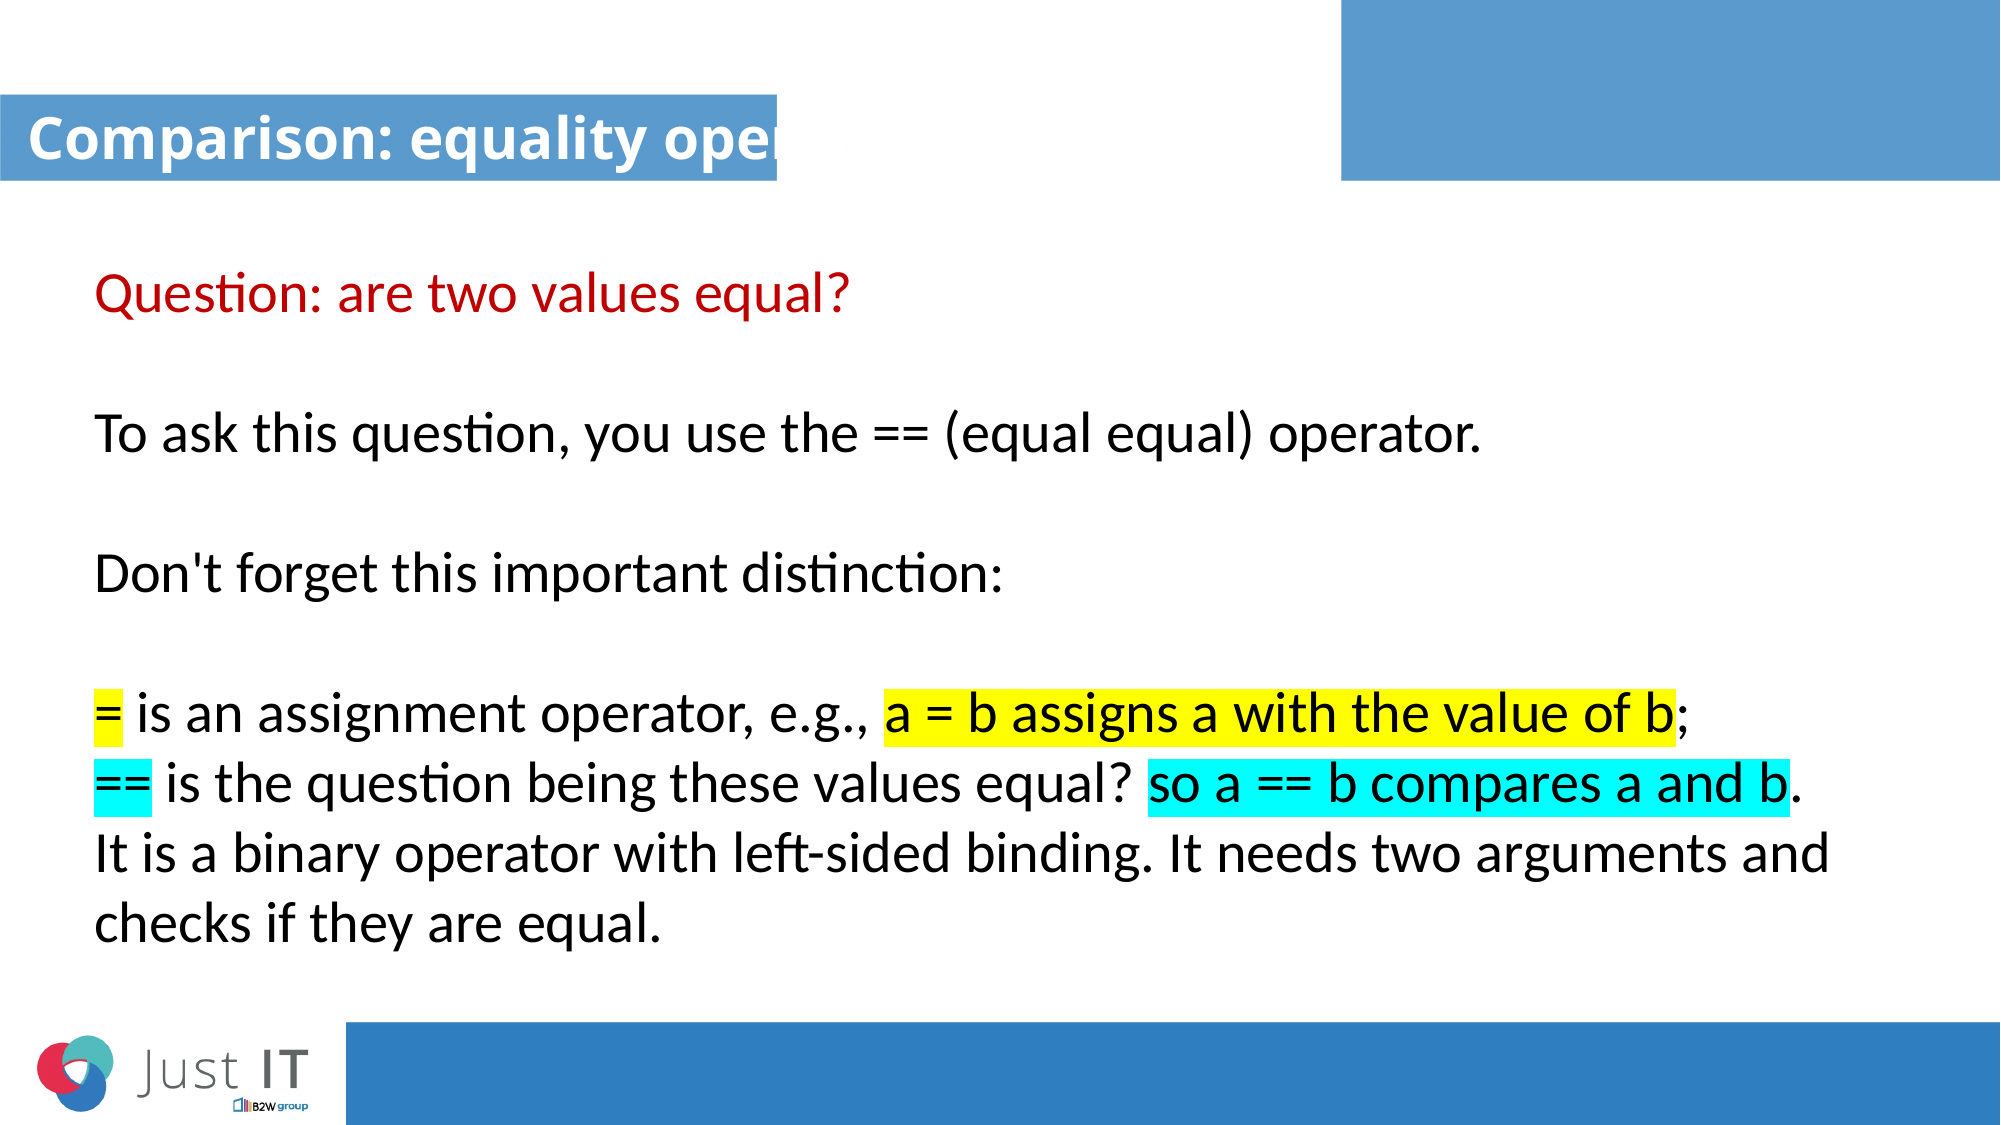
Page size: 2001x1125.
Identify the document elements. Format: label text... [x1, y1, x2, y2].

title Comparison: equality operator [12, 55, 935, 227]
picture [0, 0, 2000, 1125]
text_box Question: are two values equal? To ask this question, you use the == (equal equal) operator. Don't forget this important distinction: = is an assignment operator, e.g., a = b assigns a with the value of b; == is the question being these values equal? so a == b compares a and b. It is a binary operator with left-sided binding. It needs two arguments and checks if they are equal. [79, 247, 1868, 962]
